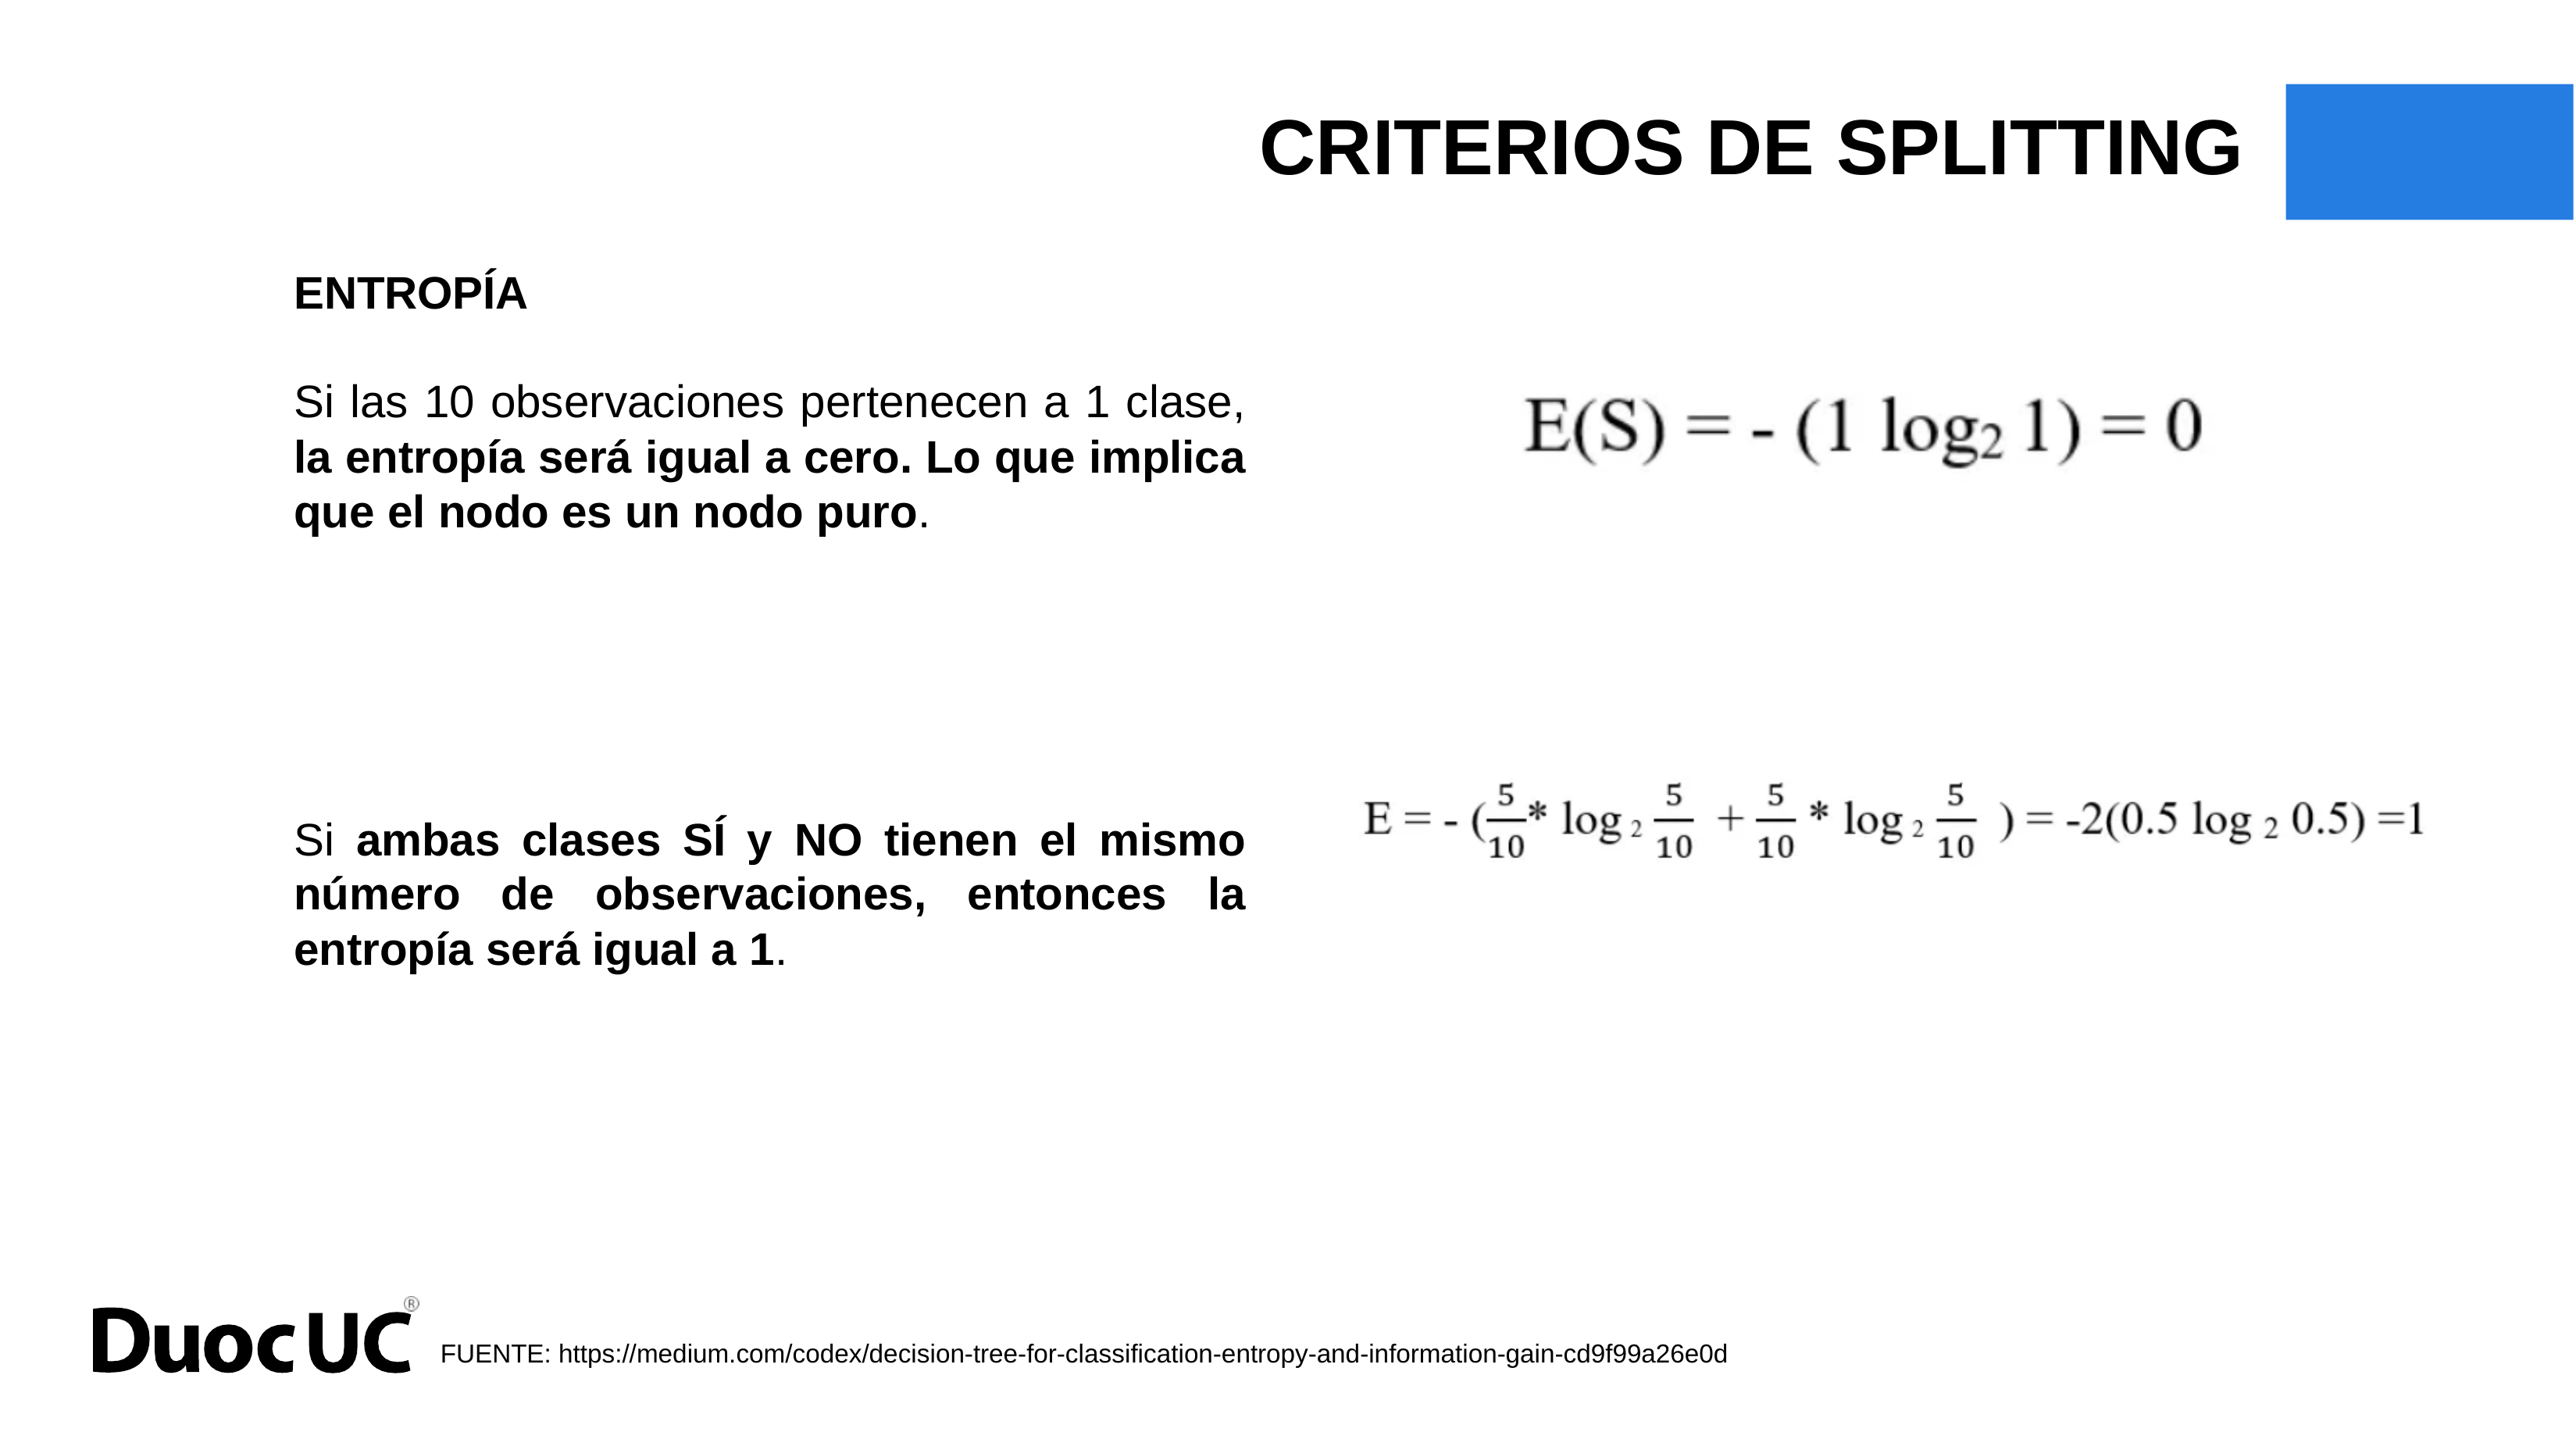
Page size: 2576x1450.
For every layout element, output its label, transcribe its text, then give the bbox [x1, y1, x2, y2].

text_box FUENTE: https://medium.com/codex/decision-tree-for-classification-entropy-and-information-gain-cd9f99a26e0d [428, 1330, 1756, 1374]
picture [404, 1296, 419, 1312]
text_box ENTROPÍA Si las 10 observaciones pertenecen a 1 clase, la entropía será igual a cero. Lo que implica que el nodo es un nodo puro. Si ambas clases SÍ y NO tienen el mismo número de observaciones, entonces la entropía será igual a 1. [282, 257, 1259, 1030]
list CRITERIOS DE SPLITTING [93, 96, 2245, 927]
picture [1336, 763, 2444, 891]
picture [1491, 359, 2246, 510]
